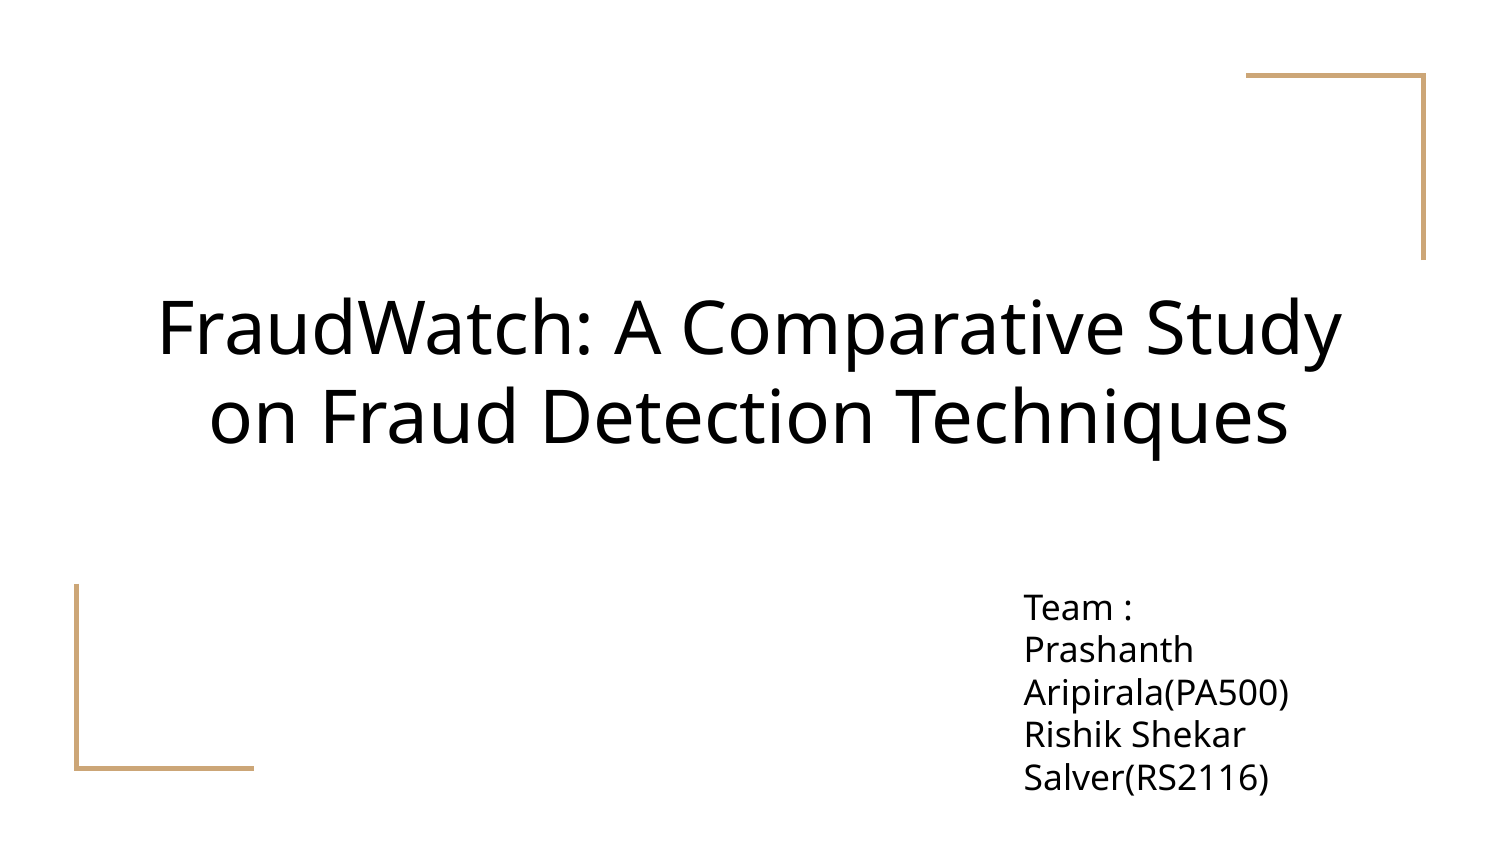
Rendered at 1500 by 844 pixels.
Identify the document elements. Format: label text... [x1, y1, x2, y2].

text_box Team : Prashanth Aripirala(PA500) Rishik Shekar Salver(RS2116) [1008, 569, 1406, 764]
title FraudWatch: A Comparative Study on Fraud Detection Techniques [126, 239, 1374, 499]
